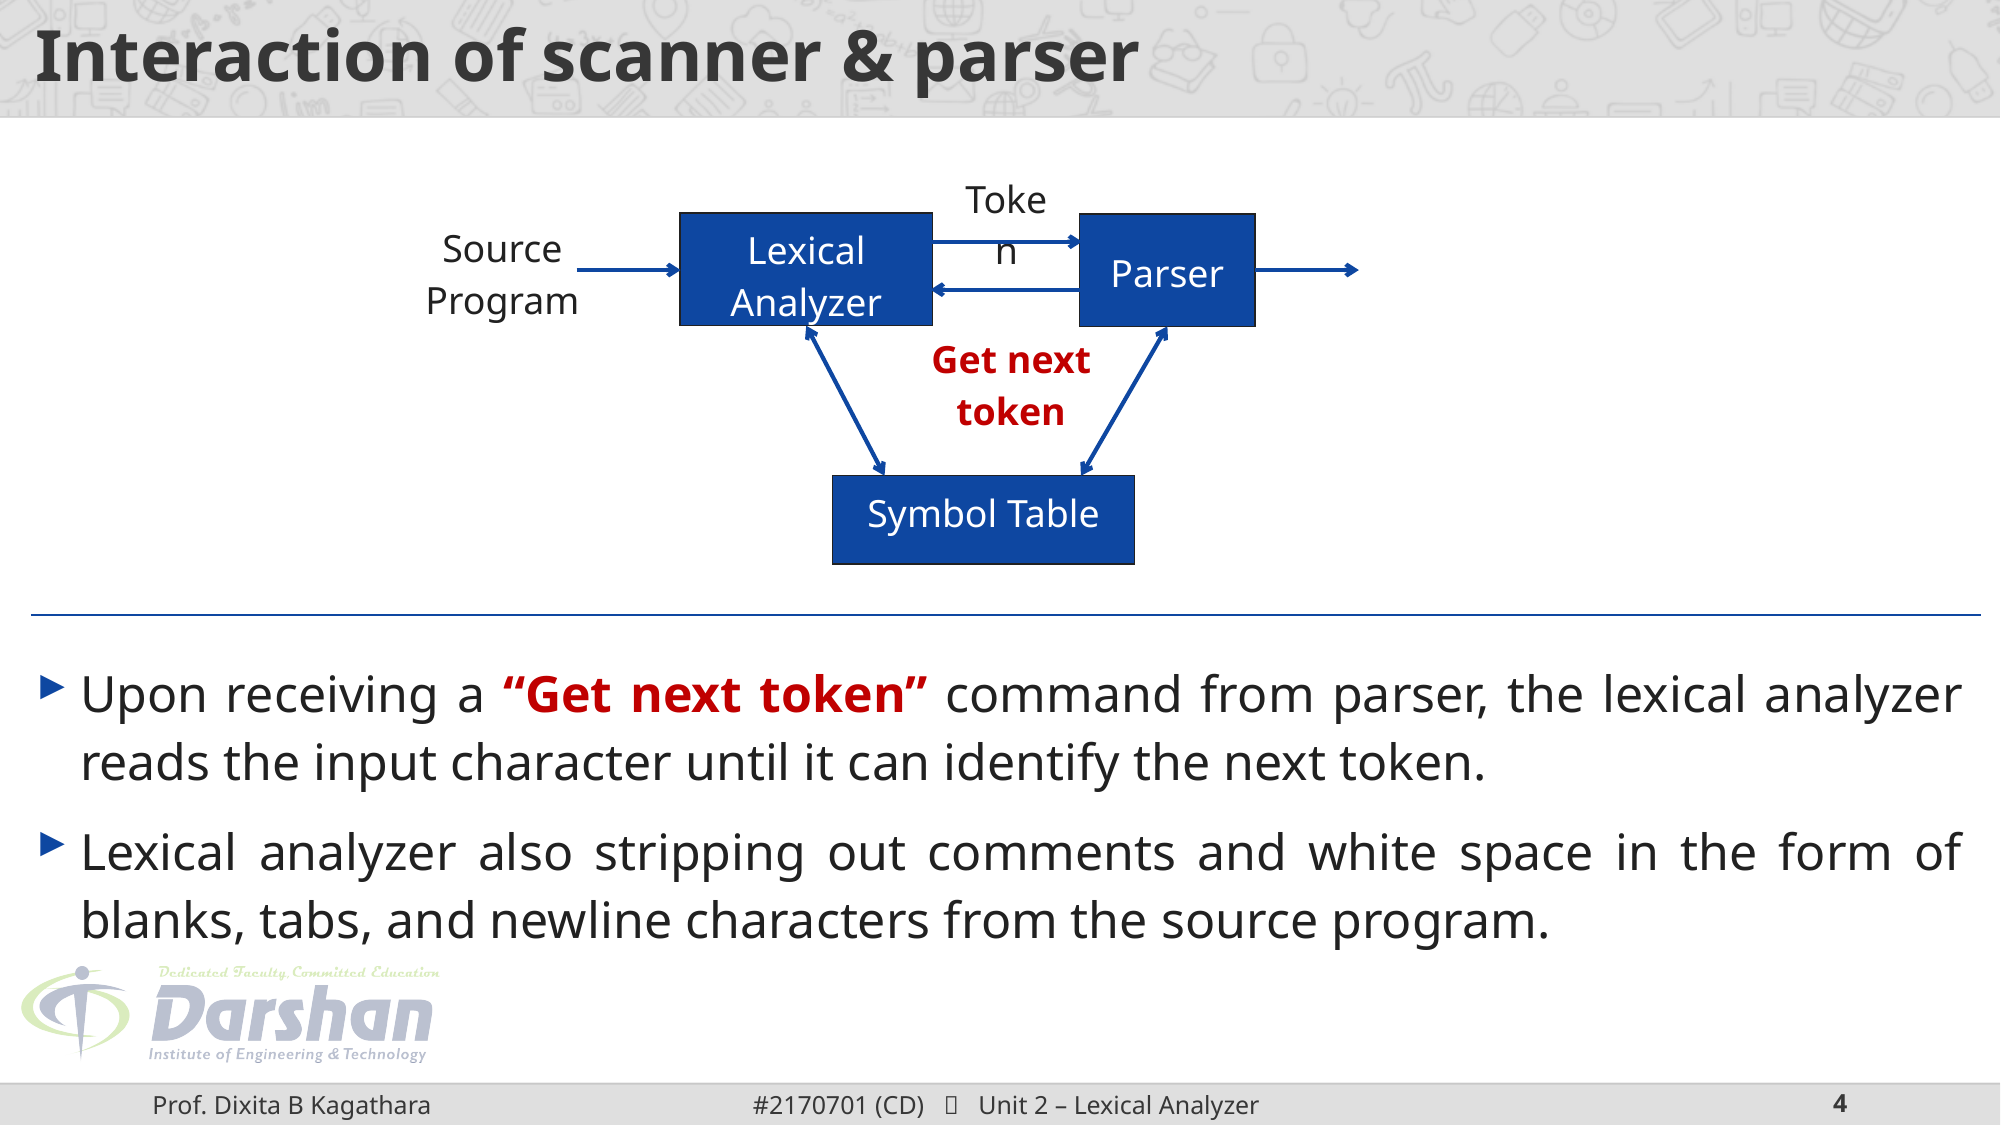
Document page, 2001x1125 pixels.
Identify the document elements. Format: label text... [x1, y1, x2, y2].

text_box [806, 325, 885, 476]
text_box Source Program [409, 210, 595, 339]
text_box Get next token [888, 329, 1080, 396]
text_box Parser [1079, 213, 1256, 327]
text_box 2 [21, 966, 440, 1063]
text_box Lexical Analyzer [680, 213, 933, 326]
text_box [1080, 326, 1168, 476]
text_box Symbol Table [832, 475, 1135, 564]
list Upon receiving a “Get next token” command from parser, the lexical analyzer reads the input character until it can identify the next token. Lexical analyzer also stripping out comments and white space in the form of blanks, tabs, and newline characters from the source program. [21, 646, 1979, 937]
text_box Token [939, 161, 1074, 220]
title Interaction of scanner & parser [0, 0, 2000, 117]
